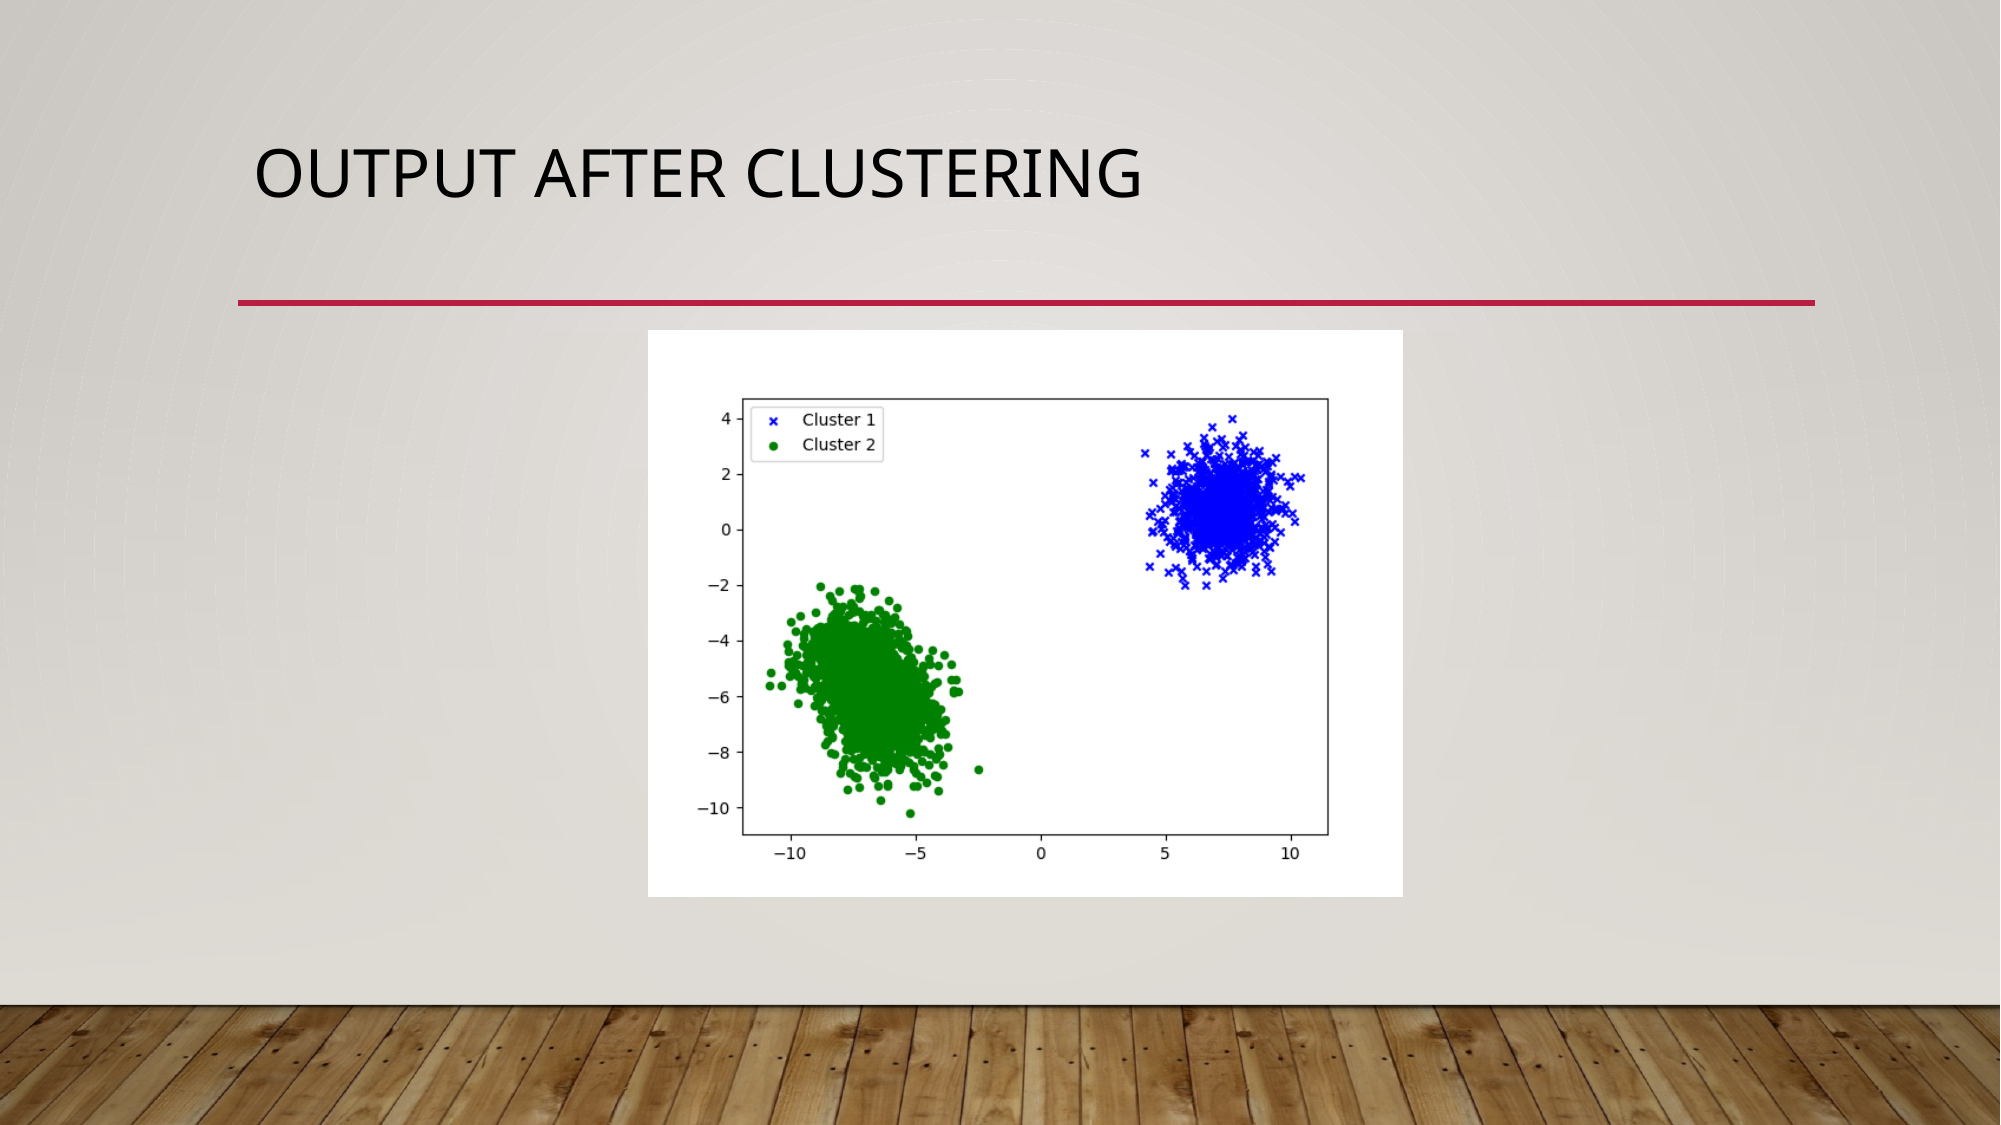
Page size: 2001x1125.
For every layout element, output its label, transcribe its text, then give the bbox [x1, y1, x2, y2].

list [648, 330, 1404, 897]
title Output After Clustering [238, 131, 1814, 305]
picture [0, 1005, 2000, 1125]
